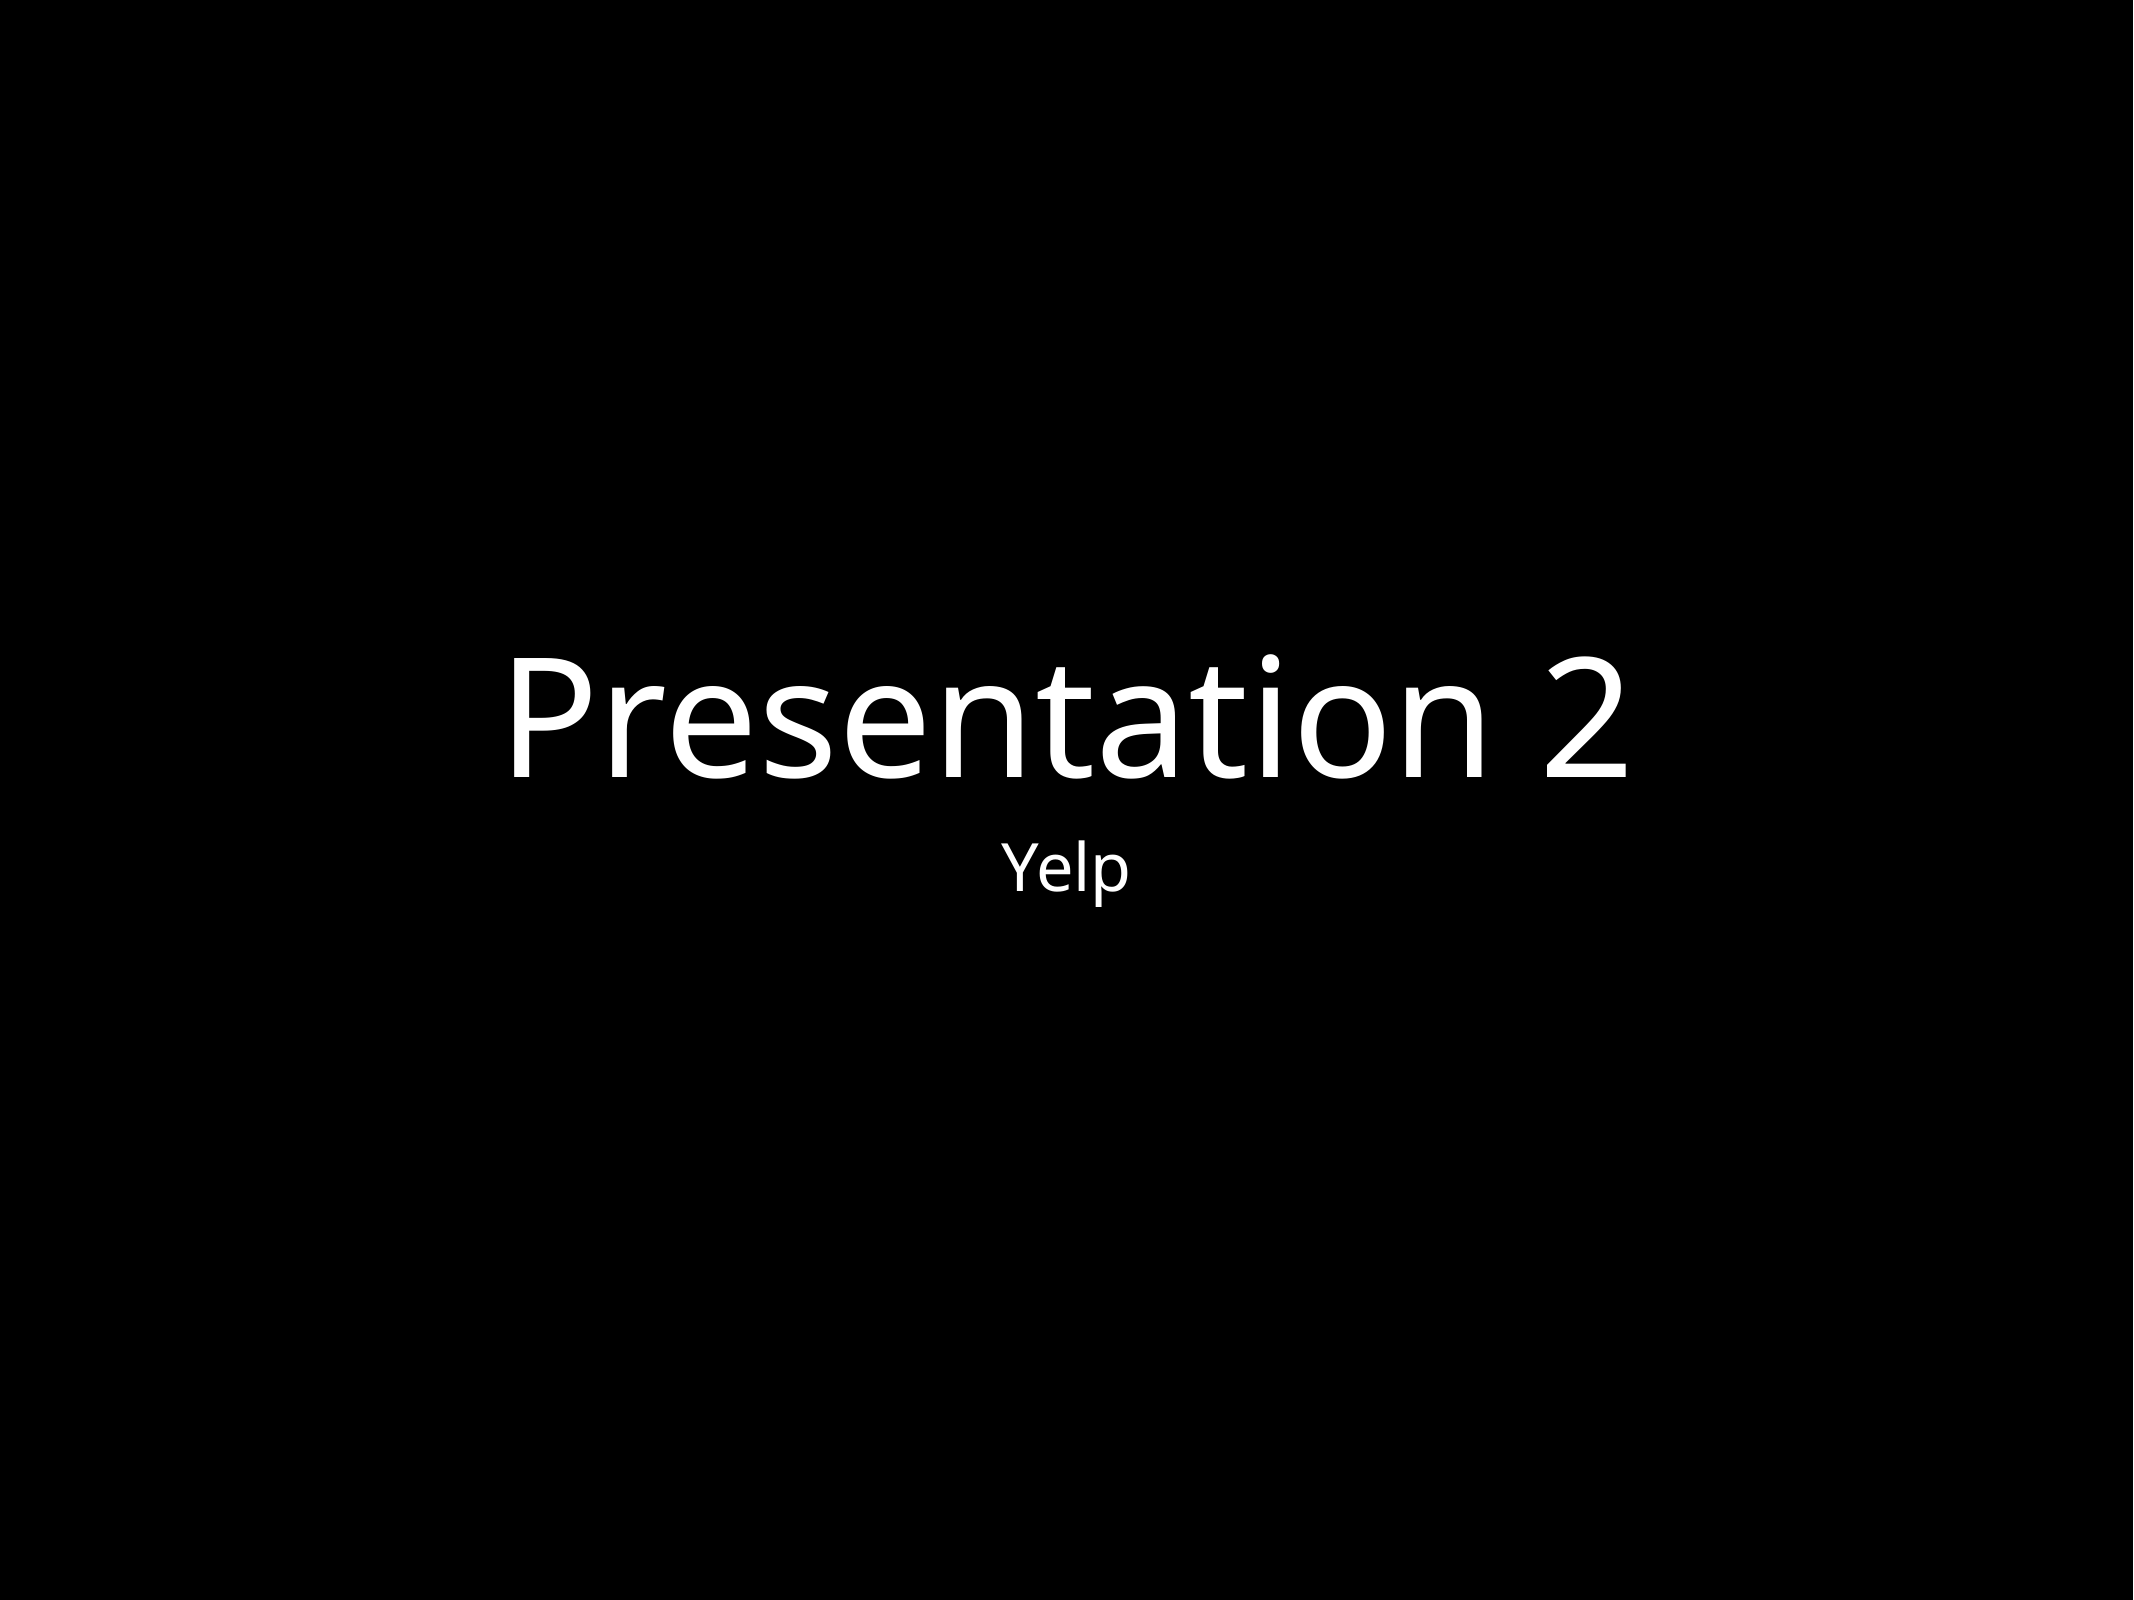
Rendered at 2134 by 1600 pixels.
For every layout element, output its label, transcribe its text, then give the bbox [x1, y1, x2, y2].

title Presentation 2 [207, 268, 1926, 811]
list Yelp [207, 824, 1926, 1011]
